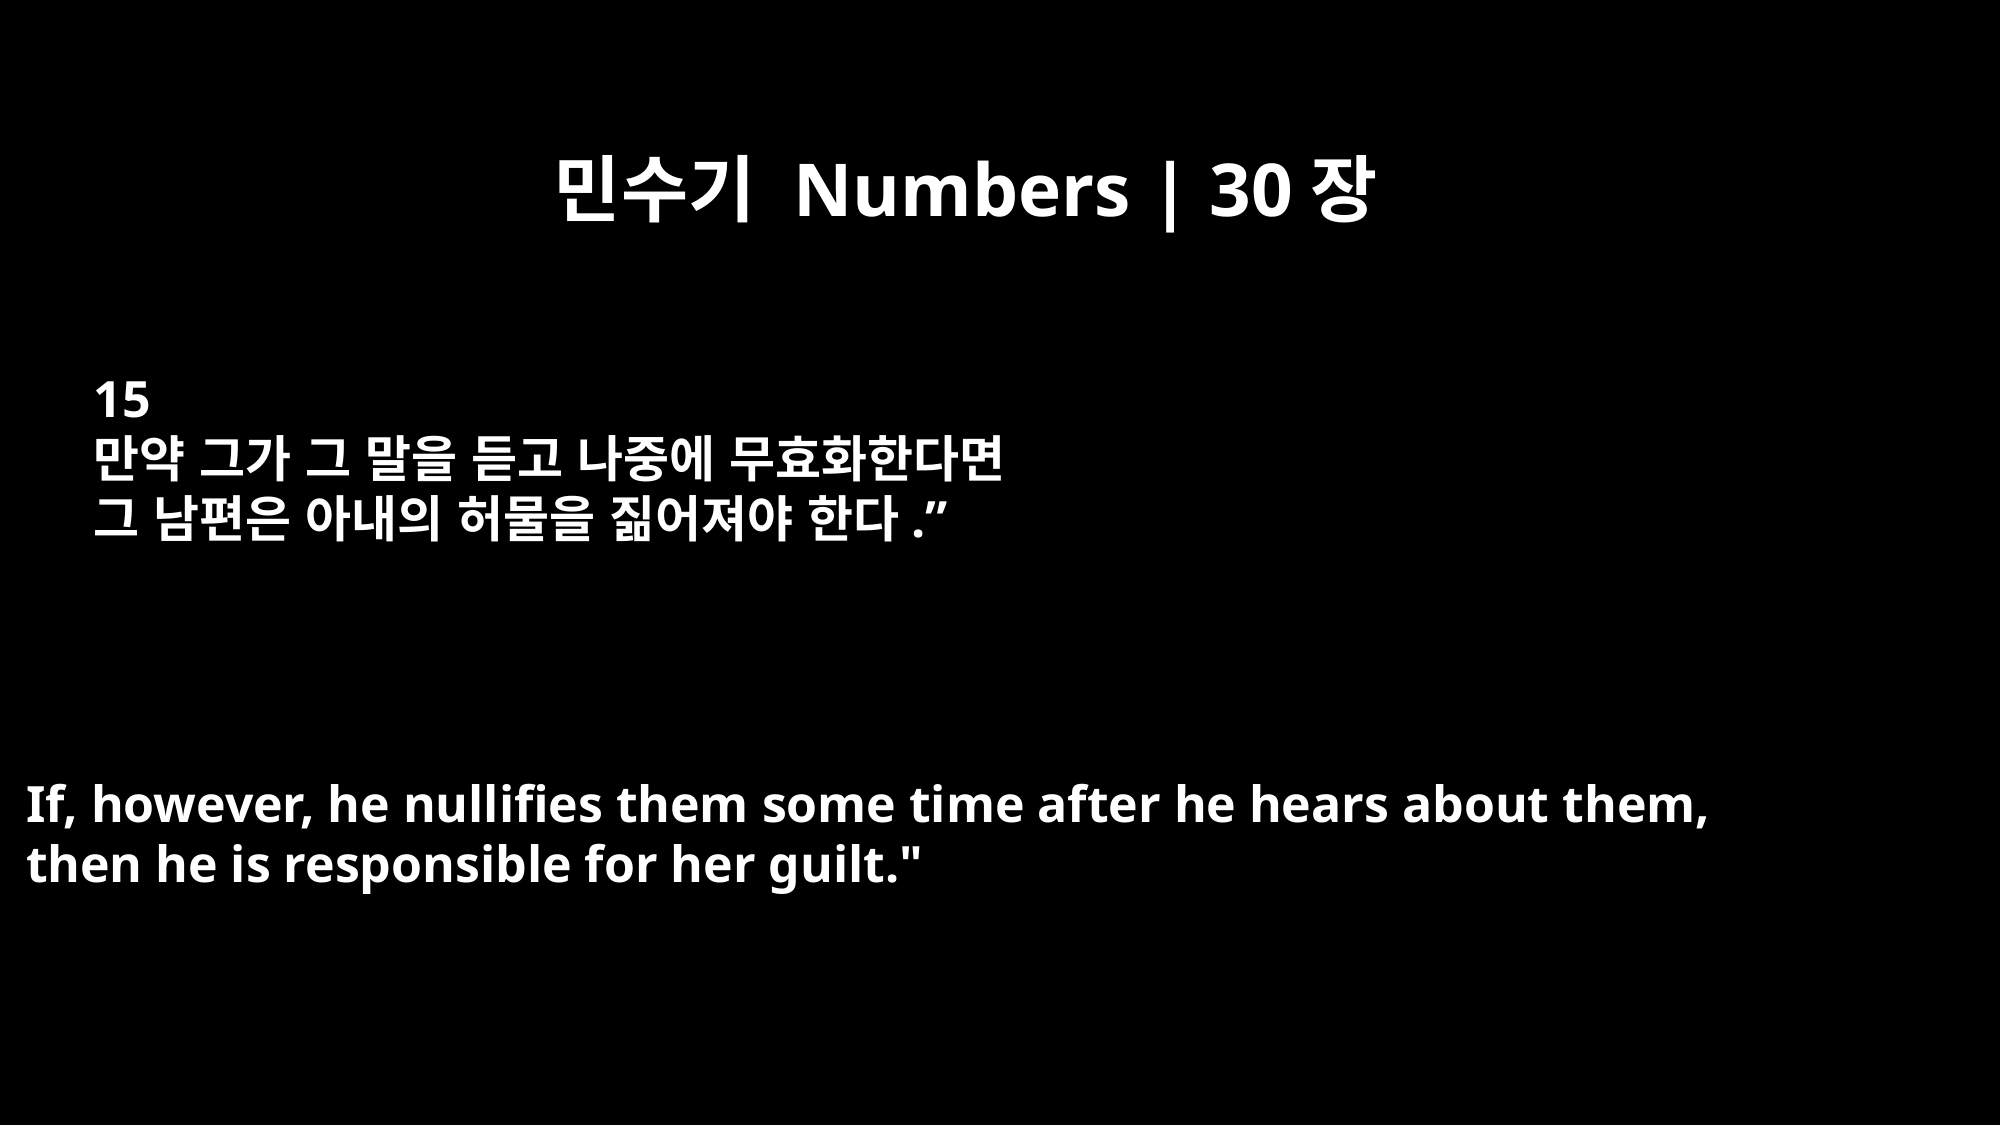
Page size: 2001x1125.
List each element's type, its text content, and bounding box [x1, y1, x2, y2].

text_box 15 만약 그가 그 말을 듣고 나중에 무효화한다면 그 남편은 아내의 허물을 짊어져야 한다.” [78, 359, 1021, 555]
text_box If, however, he nullifies them some time after he hears about them, then he is responsible for her guilt." [11, 764, 1726, 900]
text_box 민수기 Numbers | 30장 [538, 136, 1393, 239]
